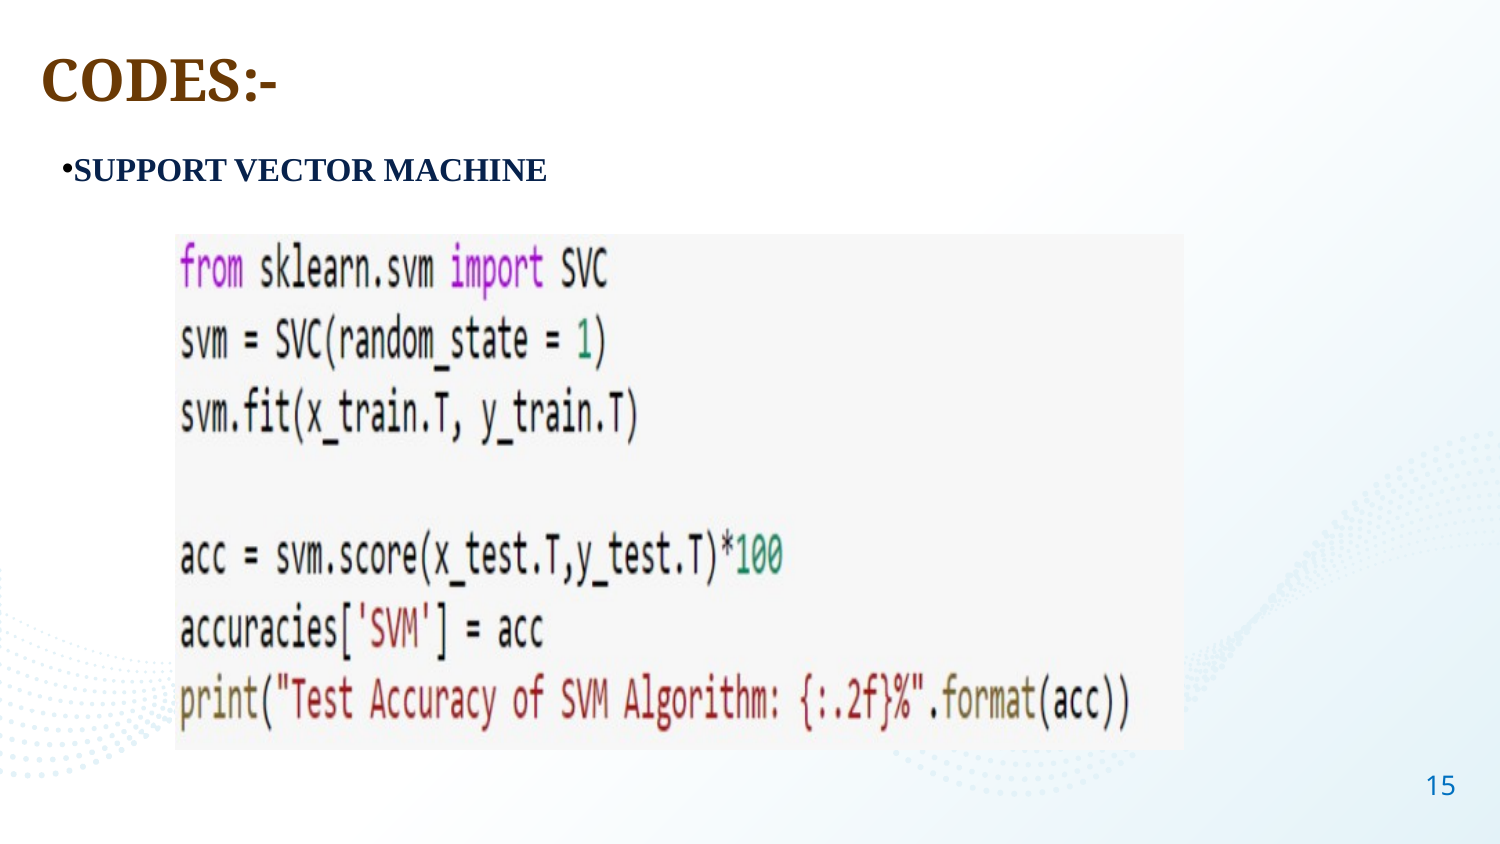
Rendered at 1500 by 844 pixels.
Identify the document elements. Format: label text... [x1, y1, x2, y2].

slide_number ‹#› [1366, 754, 1457, 819]
text_box SUPPORT VECTOR MACHINE [46, 140, 645, 196]
text_box CODES:- [23, 35, 950, 121]
picture [175, 234, 1184, 751]
